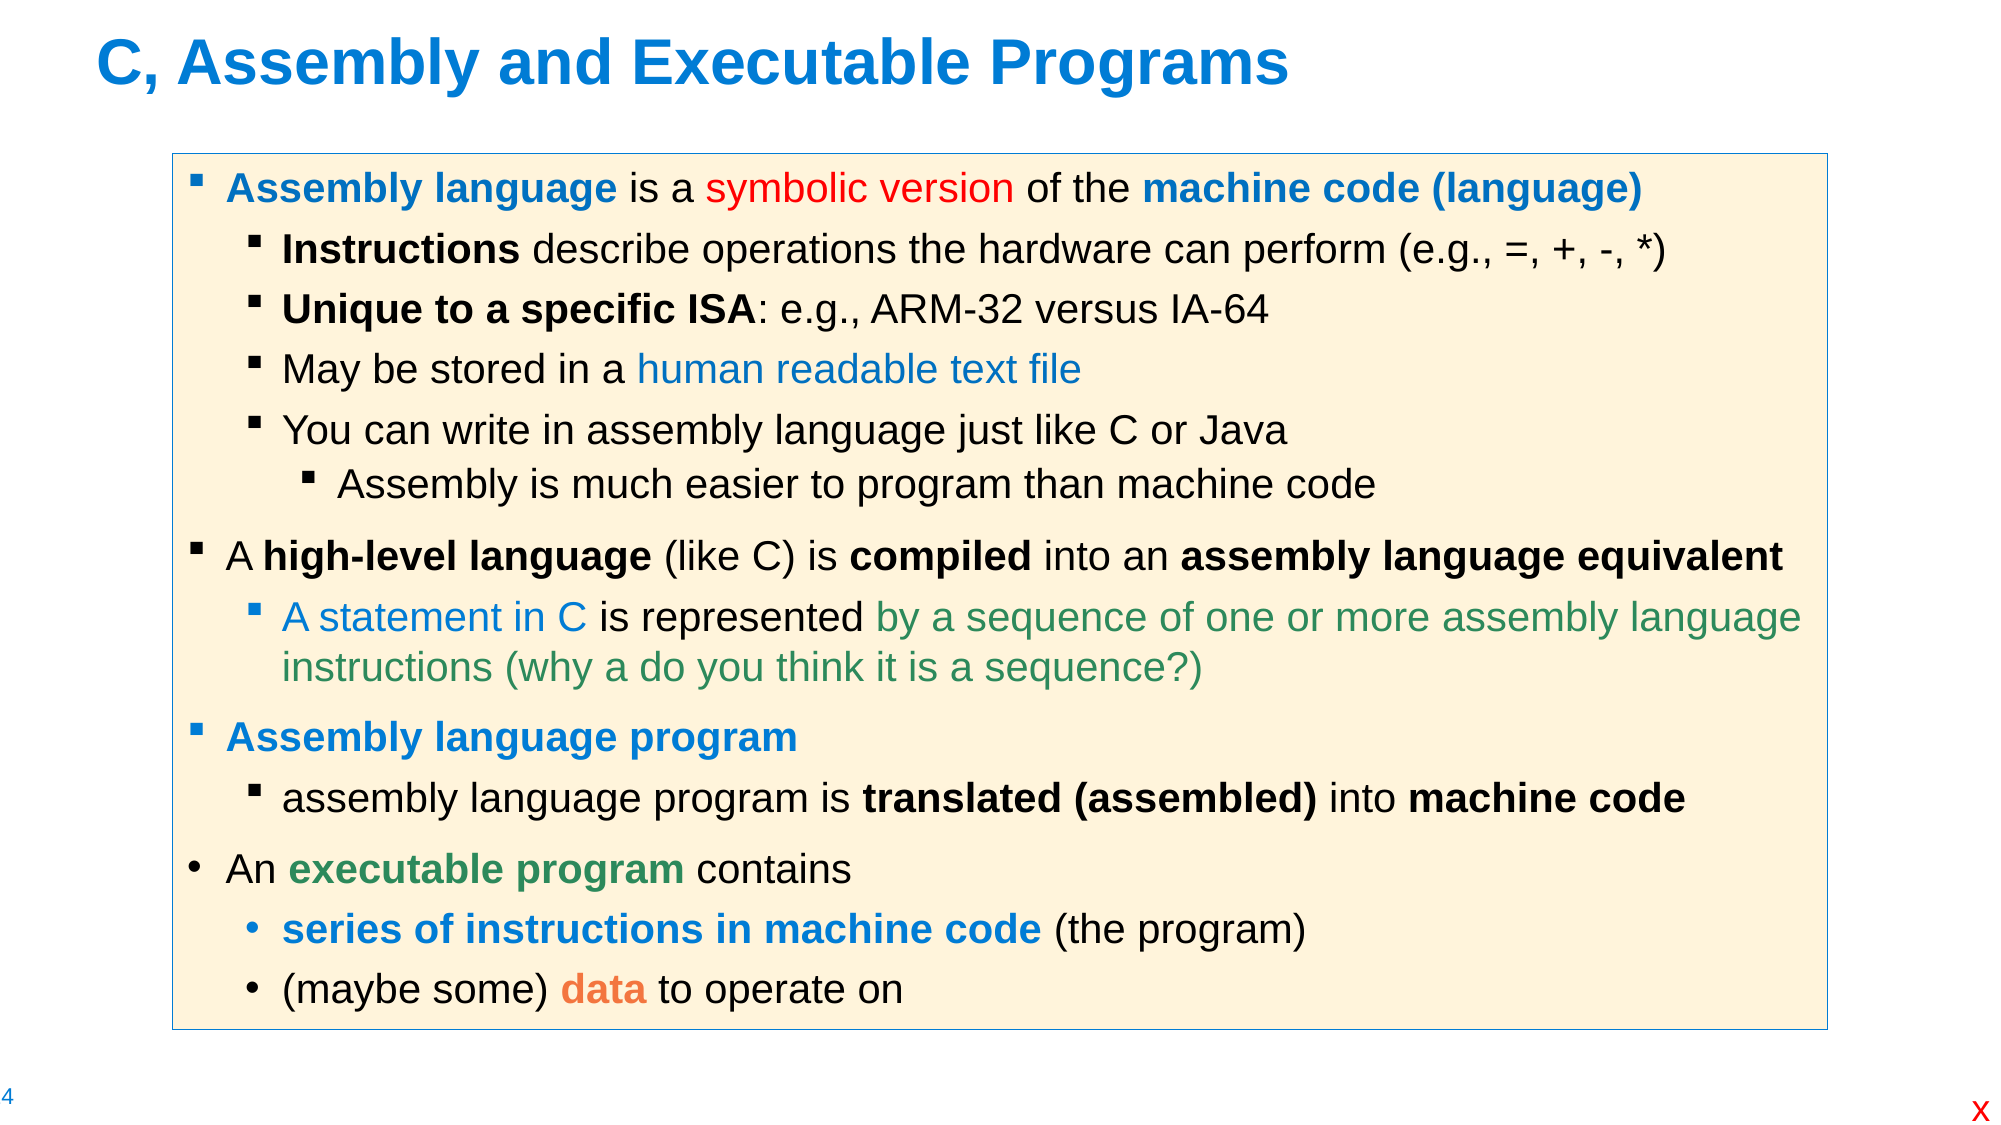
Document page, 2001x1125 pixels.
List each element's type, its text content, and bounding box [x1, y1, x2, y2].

text_box Assembly language is a symbolic version of the machine code (language) Instructions describe operations the hardware can perform (e.g., =, +, -, *) Unique to a specific ISA: e.g., ARM-32 versus IA-64 May be stored in a human readable text file You can write in assembly language just like C or Java Assembly is much easier to program than machine code A high-level language (like C) is compiled into an assembly language equivalent A statement in C is represented by a sequence of one or more assembly language instructions (why a do you think it is a sequence?) Assembly language program assembly language program is translated (assembled) into machine code An executable program contains series of instructions in machine code (the program) (maybe some) data to operate on [172, 153, 1828, 1030]
title C, Assembly and Executable Programs [81, 13, 1807, 107]
text_box x [1956, 1076, 2000, 1125]
